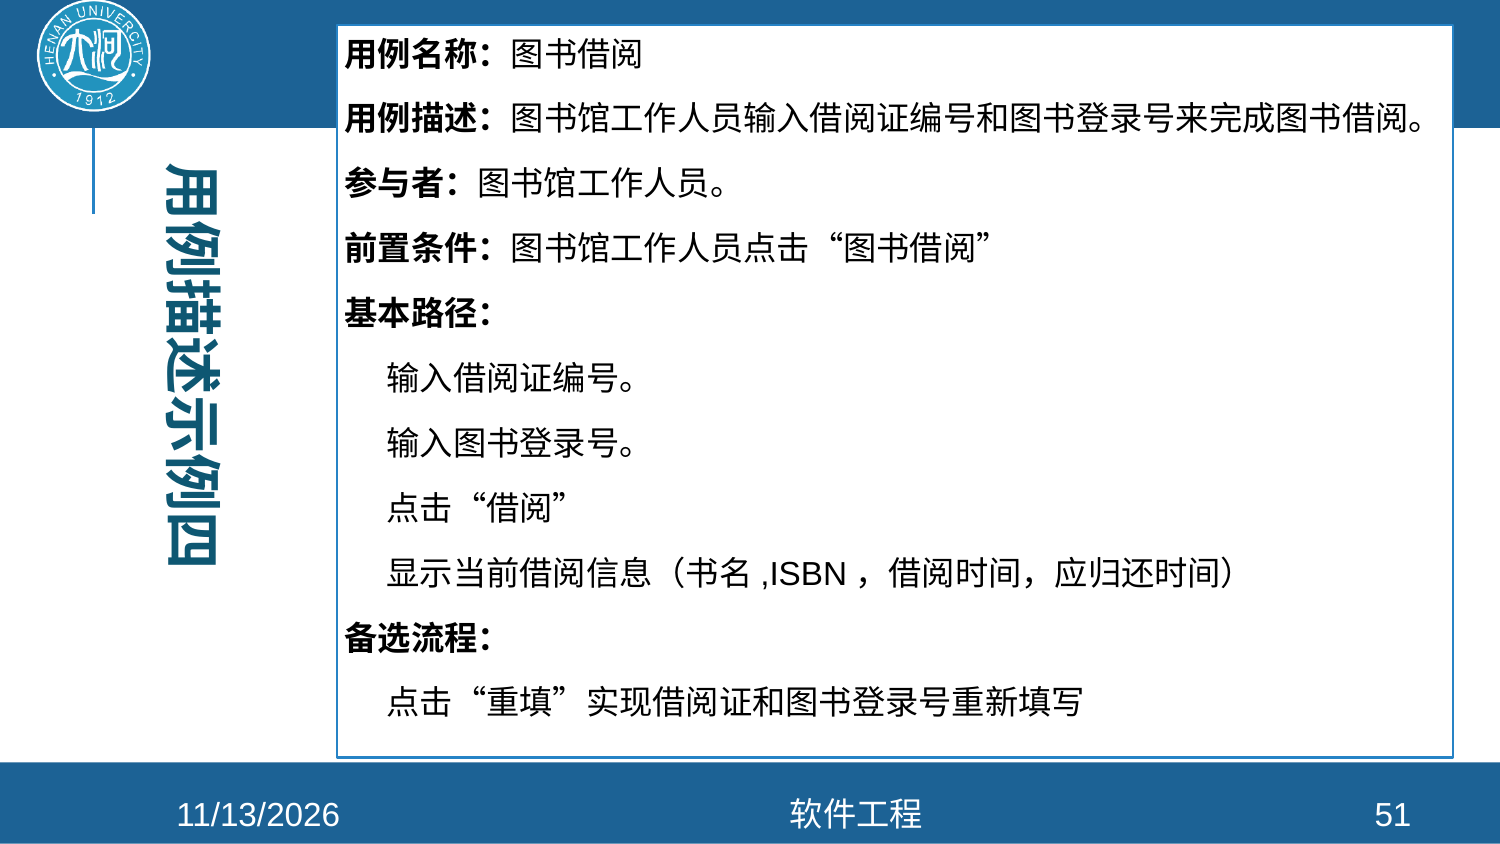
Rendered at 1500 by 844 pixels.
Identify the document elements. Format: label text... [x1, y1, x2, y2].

footer 软件工程 [391, 796, 1322, 830]
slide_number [126, 796, 391, 830]
text_box 用例描述示例四 [125, 154, 251, 706]
list 用例名称：图书借阅 用例描述：图书馆工作人员输入借阅证编号和图书登录号来完成图书借阅。 参与者：图书馆工作人员。 前置条件：图书馆工作人员点击“图书借阅” 基本路径： 输入借阅证编号。 输入图书登录号。 点击“借阅” 显示当前借阅信息（书名,ISBN，借阅时间，应归还时间） 备选流程： 点击“重填”实现借阅证和图书登录号重新填写 [336, 24, 1454, 759]
slide_number 51 [1333, 796, 1454, 830]
